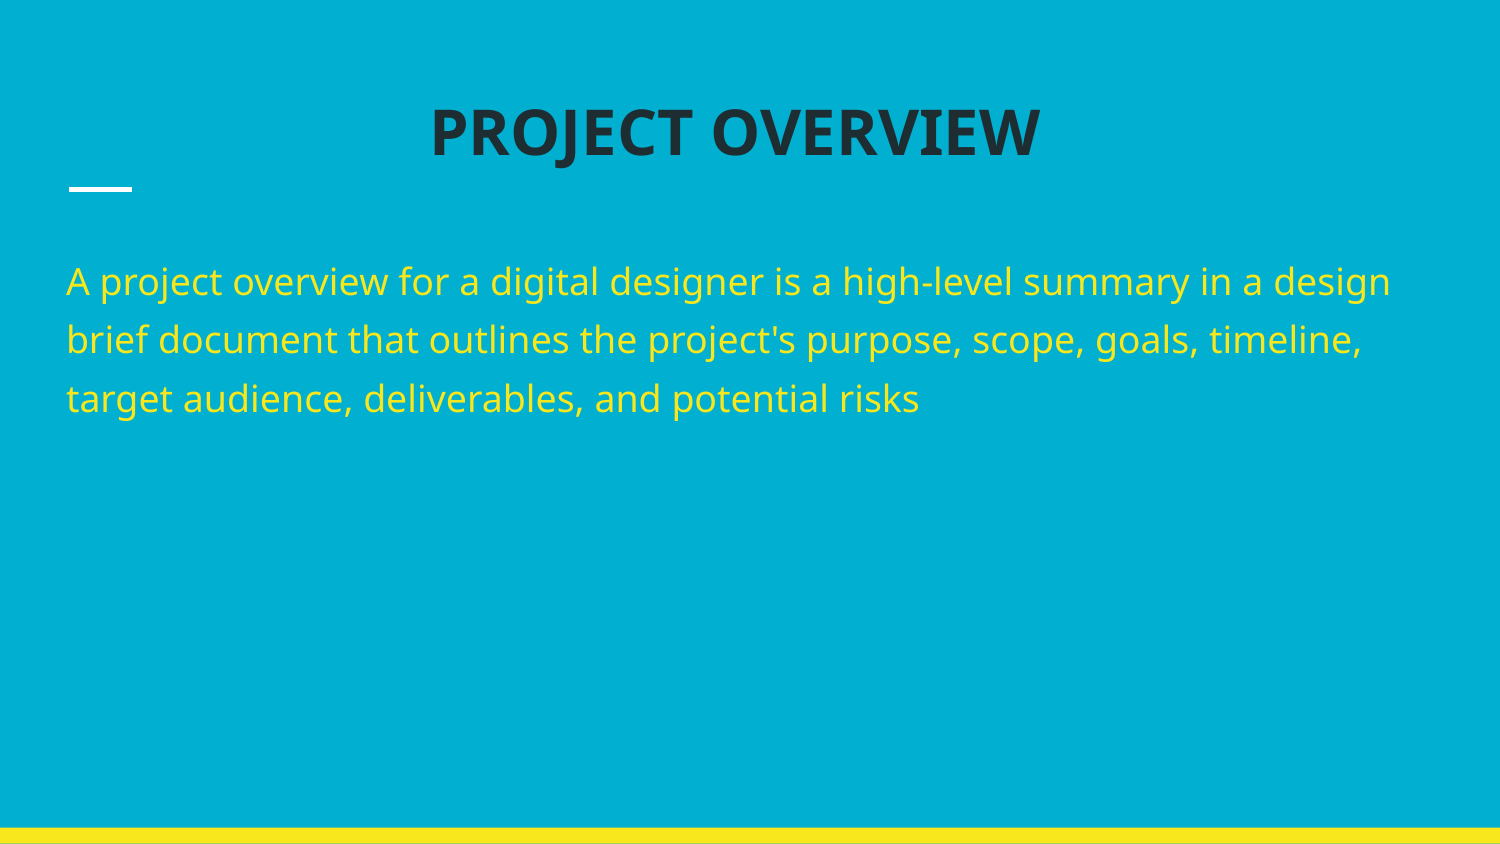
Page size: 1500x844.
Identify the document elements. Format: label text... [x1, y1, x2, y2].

list A project overview for a digital designer is a high-level summary in a design brief document that outlines the project's purpose, scope, goals, timeline, target audience, deliverables, and potential risks [51, 232, 1449, 750]
title PROJECT OVERVIEW [51, 72, 1449, 189]
